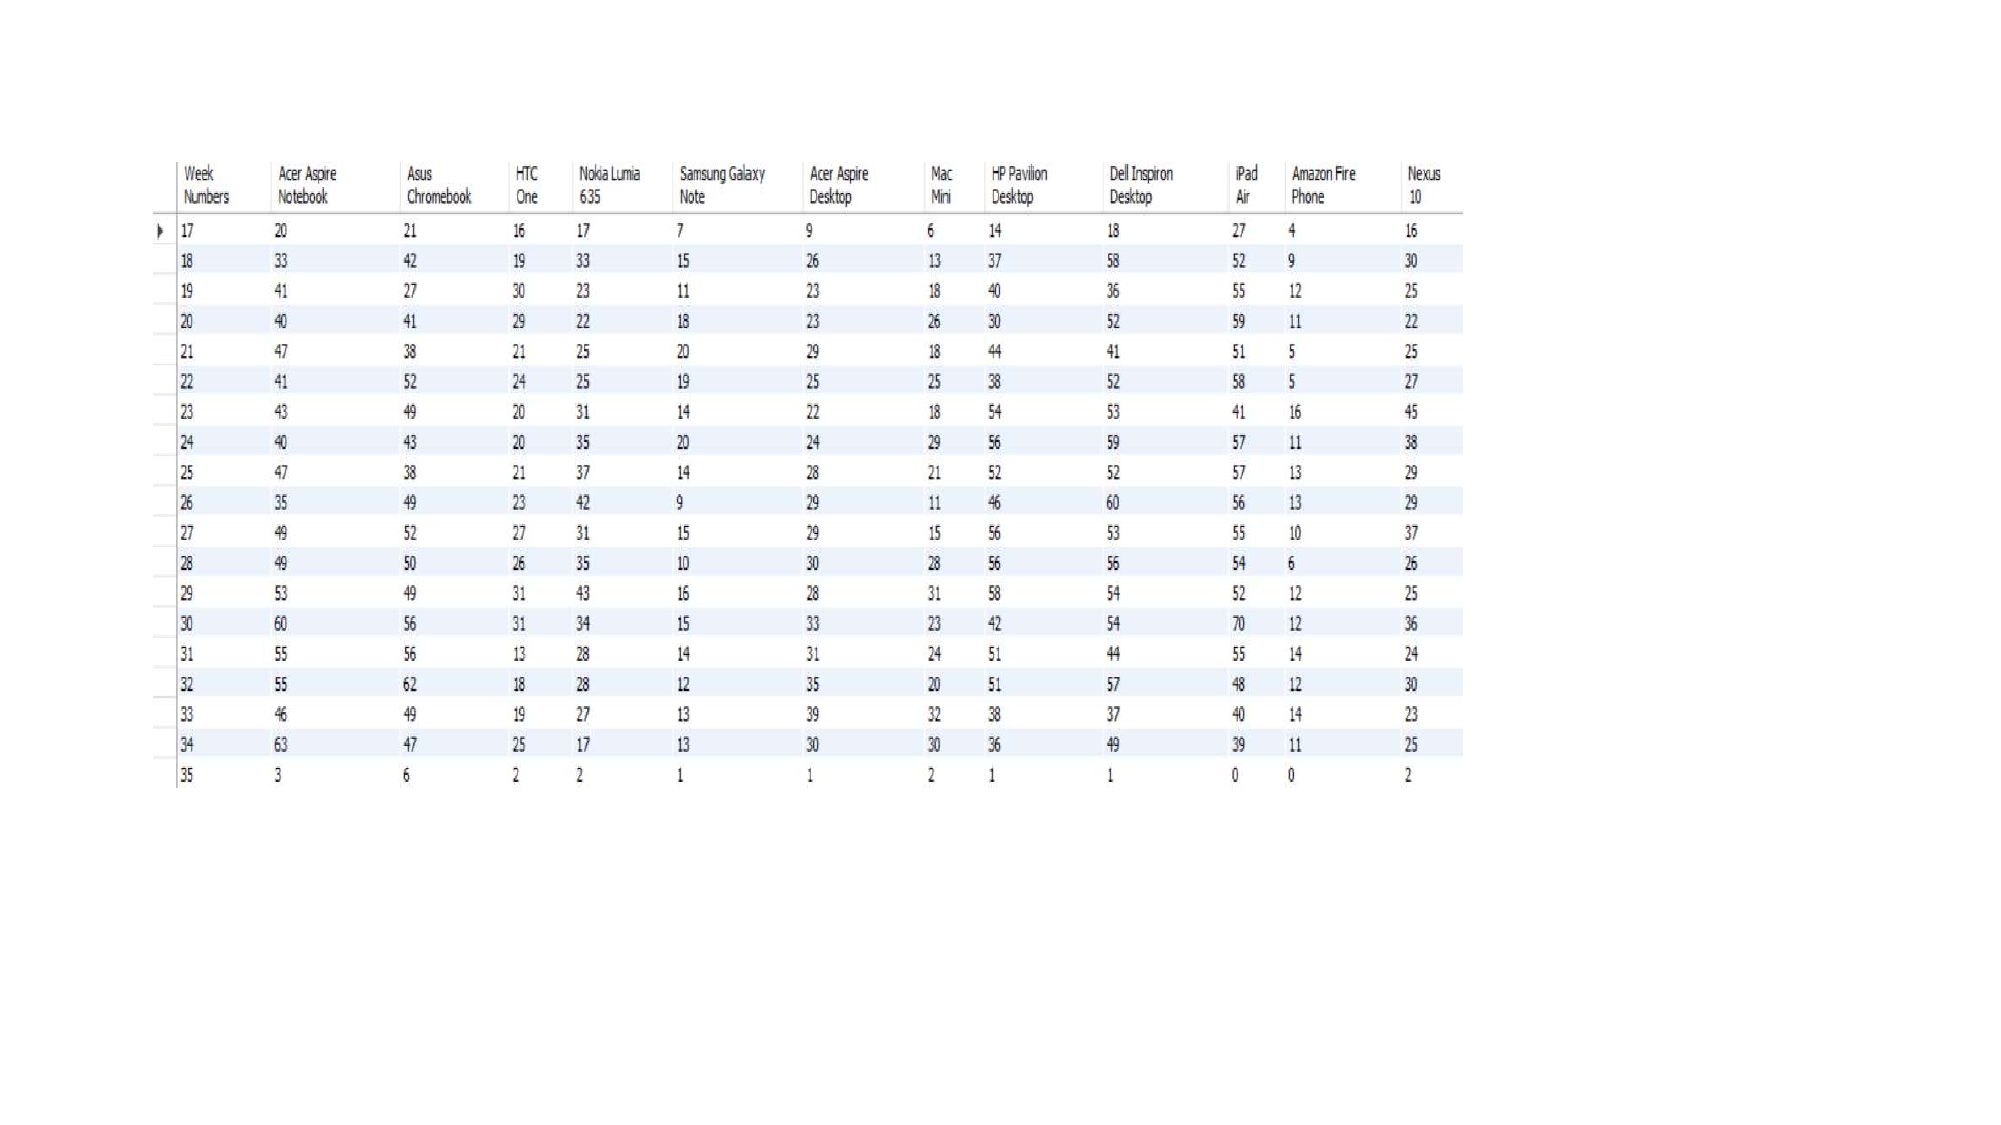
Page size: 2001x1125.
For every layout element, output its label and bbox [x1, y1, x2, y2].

picture [153, 162, 1463, 788]
